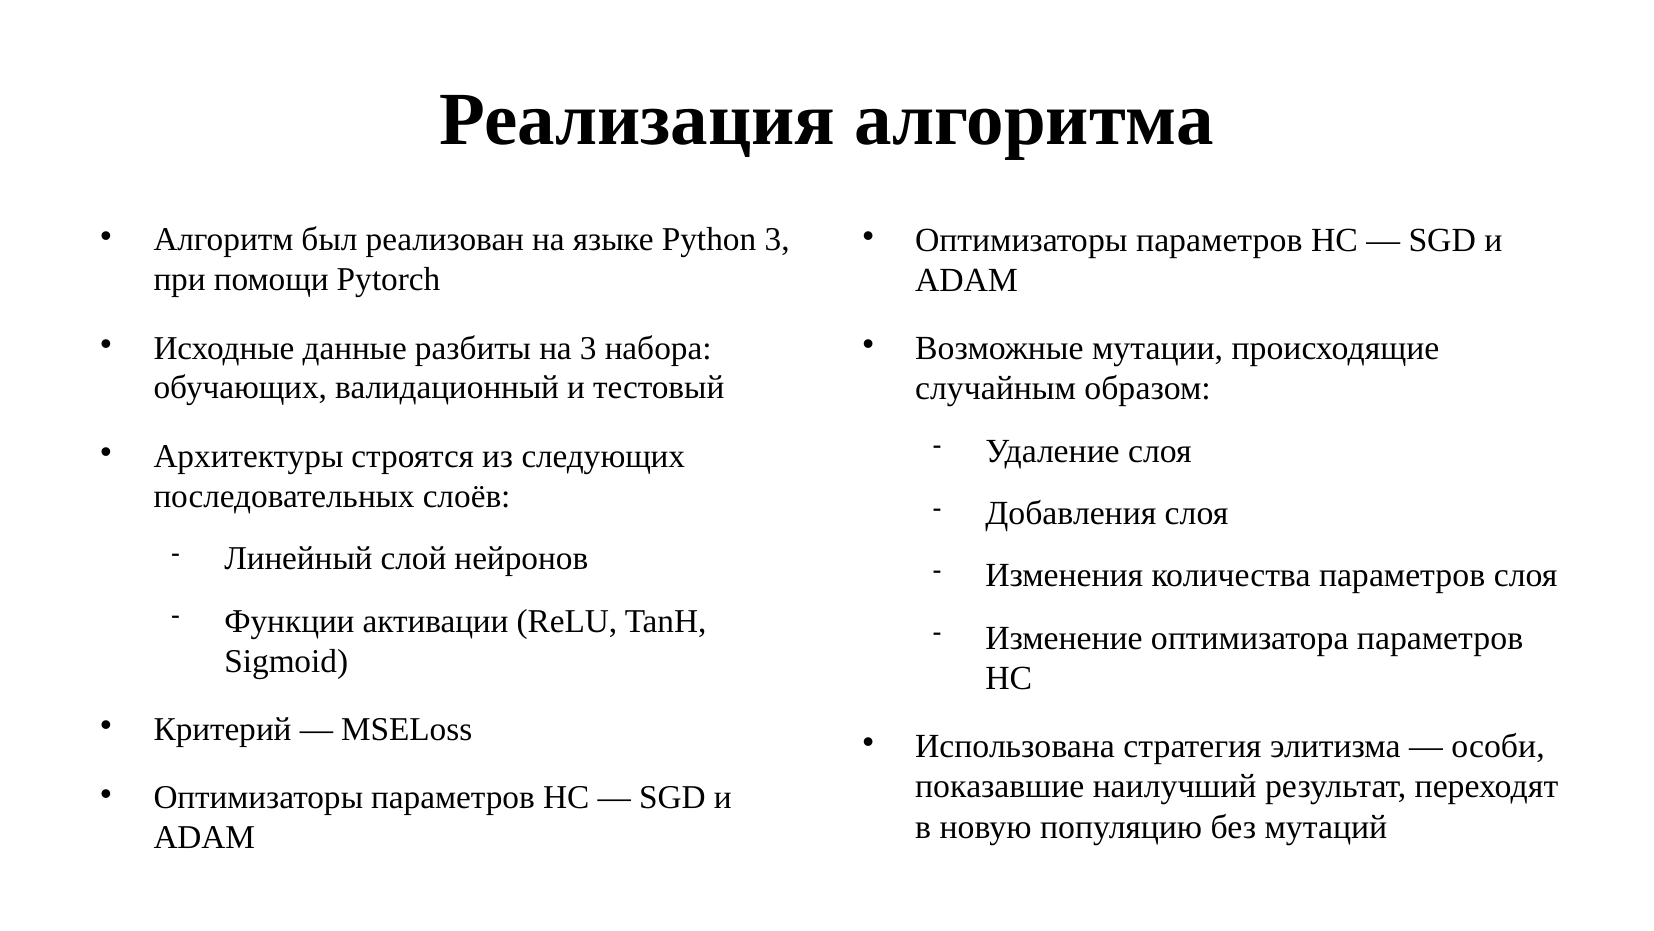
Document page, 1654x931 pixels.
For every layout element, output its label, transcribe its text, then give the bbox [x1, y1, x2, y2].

title Реализация алгоритма [82, 37, 1571, 193]
list Оптимизаторы параметров НС — SGD и ADAM Возможные мутации, происходящие случайным образом: Удаление слоя Добавления слоя Изменения количества параметров слоя Изменение оптимизатора параметров НС Использована стратегия элитизма — особи, показавшие наилучший результат, переходят в новую популяцию без мутаций [845, 217, 1572, 857]
list Алгоритм был реализован на языке Python 3, при помощи Pytorch Исходные данные разбиты на 3 набора: обучающих, валидационный и тестовый Архитектуры строятся из следующих последовательных слоёв: Линейный слой нейронов Функции активации (ReLU, TanH, Sigmoid) Критерий — MSELoss Оптимизаторы параметров НС — SGD и ADAM [82, 217, 809, 857]
